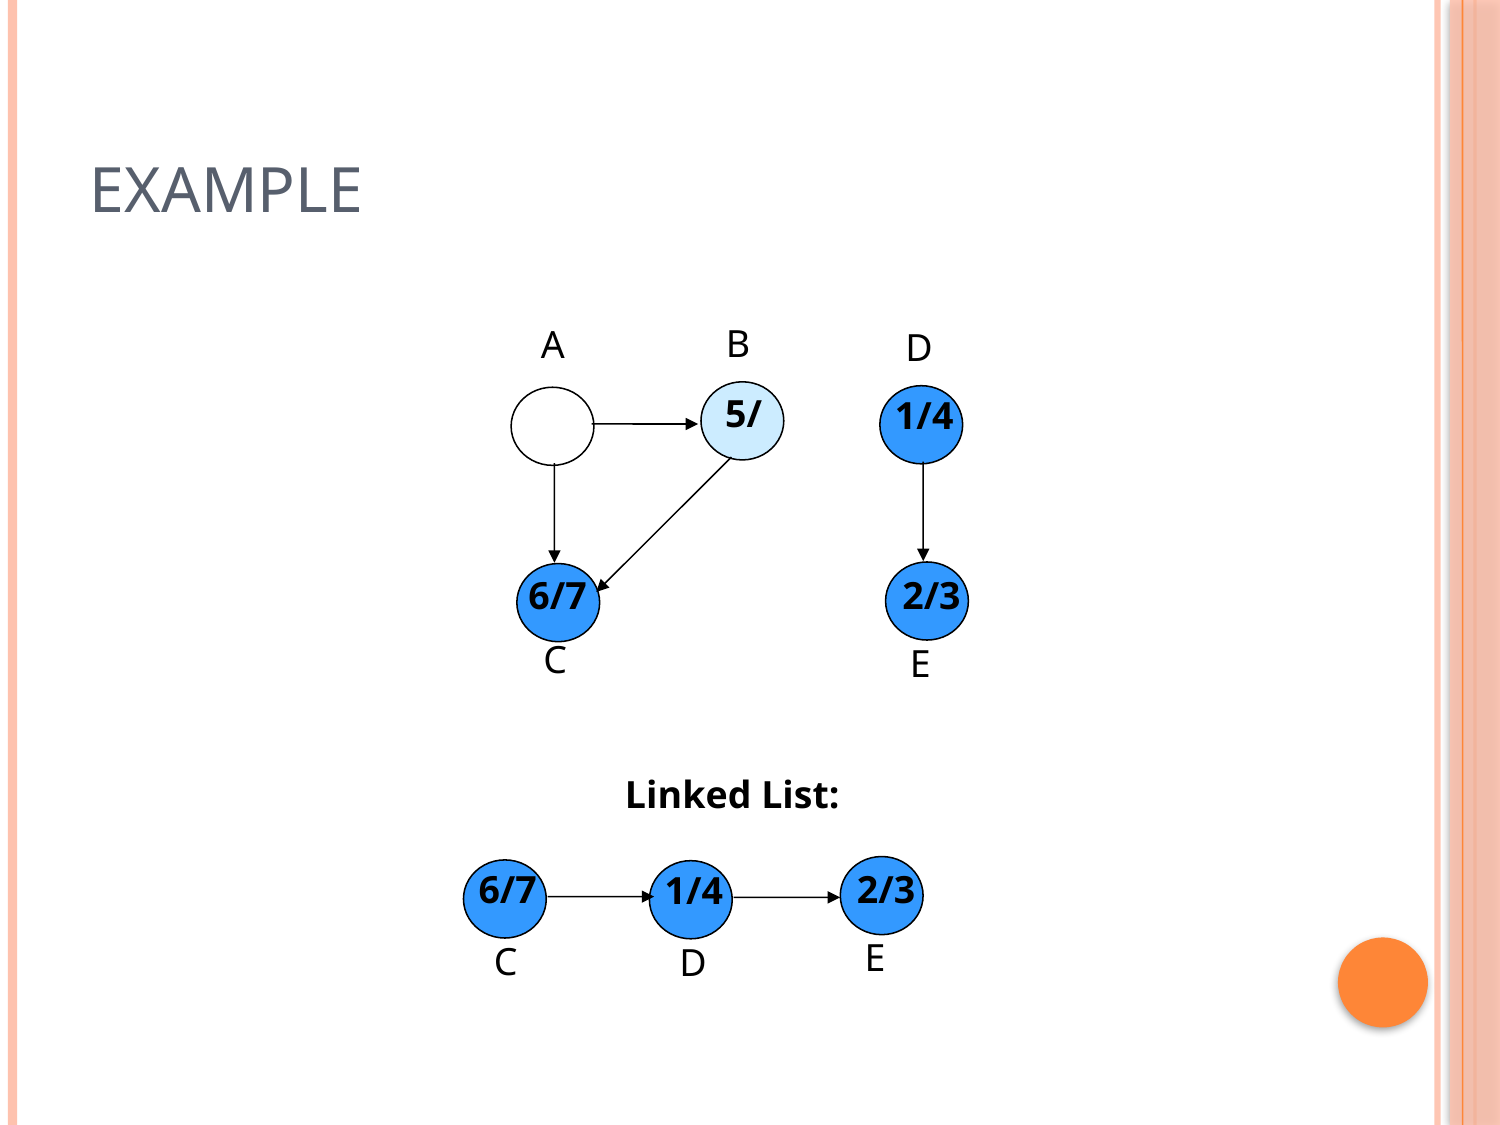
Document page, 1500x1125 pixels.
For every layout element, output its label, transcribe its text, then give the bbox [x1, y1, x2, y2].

text_box 1/4 [649, 859, 738, 920]
text_box [655, 920, 727, 931]
text_box 2/3 [887, 564, 976, 625]
text_box 6/7 [513, 564, 602, 625]
text_box [469, 919, 541, 930]
text_box E [895, 632, 946, 692]
text_box [547, 890, 655, 903]
text_box C [528, 629, 583, 689]
text_box [848, 919, 915, 931]
text_box E [849, 926, 901, 987]
text_box 1/4 [880, 384, 969, 445]
text_box C [479, 930, 533, 991]
text_box [591, 417, 699, 431]
text_box Linked List: [610, 763, 856, 824]
text_box [524, 625, 593, 634]
text_box [733, 891, 841, 904]
text_box B [711, 312, 766, 373]
text_box D [890, 316, 948, 377]
text_box 6/7 [463, 858, 552, 919]
text_box [548, 463, 561, 563]
text_box 5/ [710, 382, 778, 442]
text_box [894, 625, 960, 636]
text_box [917, 461, 930, 562]
title Example [75, 45, 1300, 233]
text_box [885, 445, 957, 464]
text_box [700, 396, 778, 460]
text_box D [664, 931, 722, 992]
text_box 2/3 [842, 859, 931, 919]
text_box [778, 400, 784, 441]
text_box A [526, 313, 580, 374]
text_box [511, 387, 594, 466]
text_box [602, 456, 732, 591]
